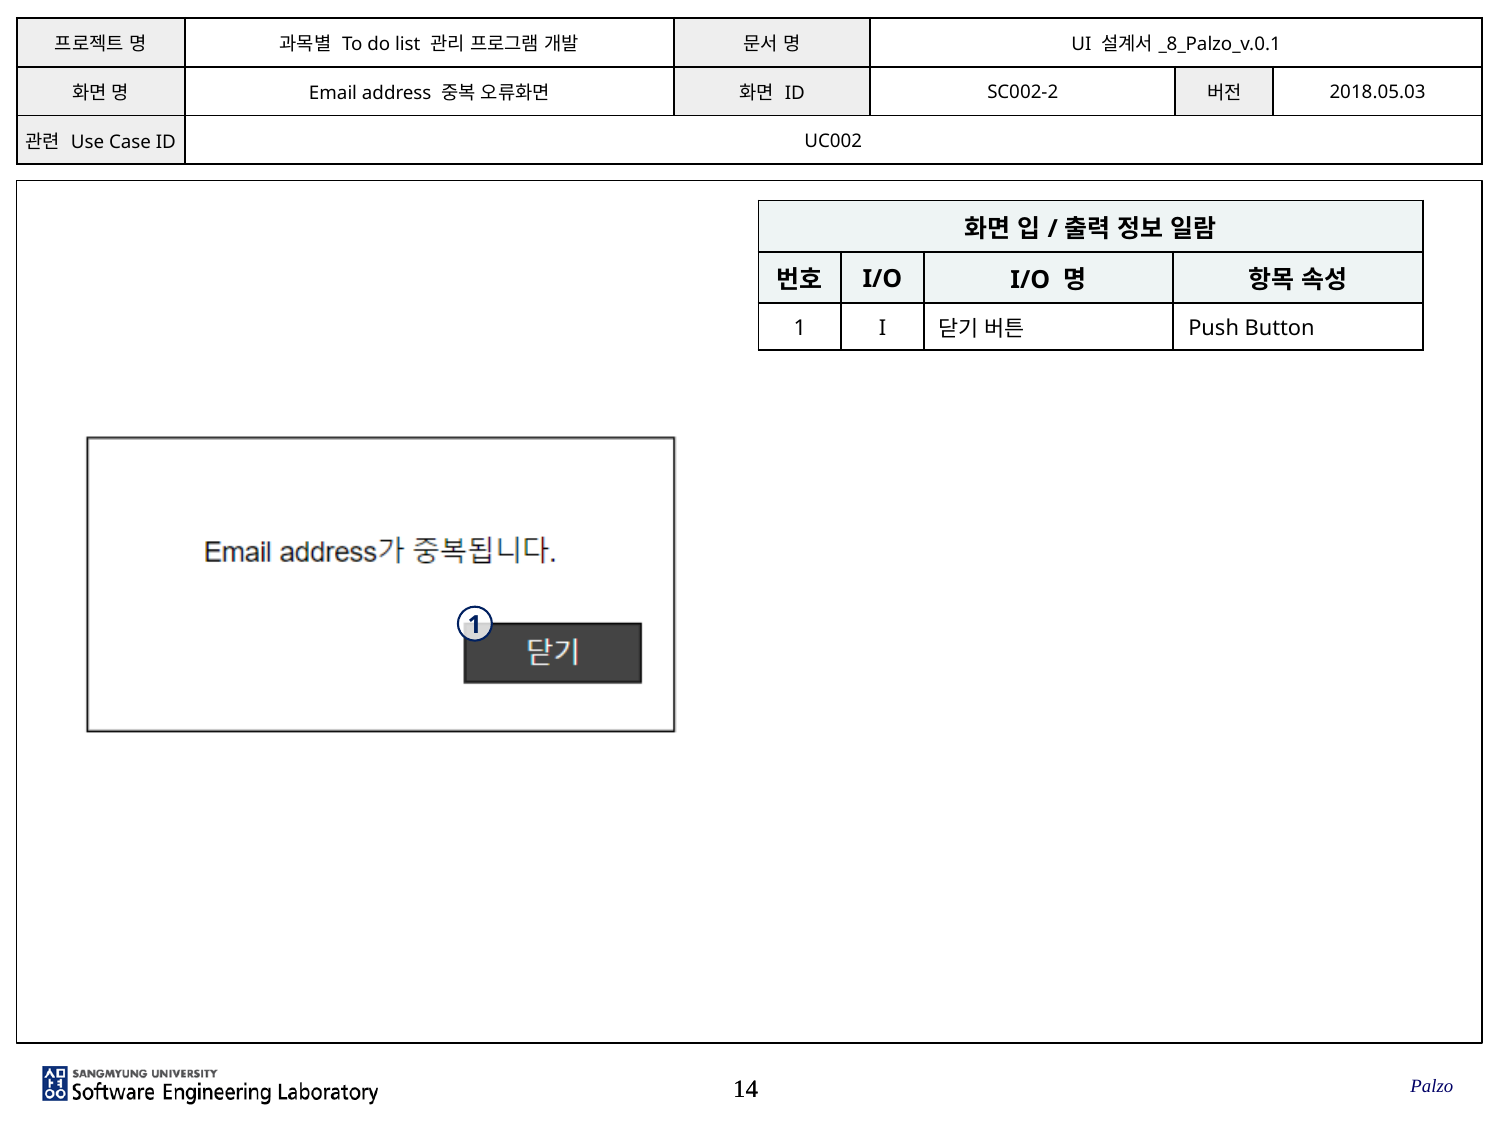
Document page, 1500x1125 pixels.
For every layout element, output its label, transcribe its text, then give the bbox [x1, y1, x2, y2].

picture [79, 428, 687, 742]
table_cell 1 [759, 304, 840, 349]
table_header 과목별 To do list 관리 프로그램 개발 [186, 19, 673, 66]
table_cell UC002 [186, 116, 1481, 163]
table_cell 항목 속성 [1174, 253, 1422, 302]
table_cell 버전 [1176, 68, 1272, 115]
table_cell 화면 ID [675, 68, 869, 115]
table_header 화면 입/출력 정보 일람 [759, 201, 1422, 251]
table_cell I/O [842, 253, 923, 302]
picture [42, 1066, 382, 1106]
table_header 프로젝트 명 [18, 19, 184, 66]
table_cell 번호 [759, 253, 840, 302]
table_header 문서 명 [675, 19, 869, 66]
table_cell Email address 중복 오류화면 [186, 68, 673, 115]
table_cell 닫기 버튼 [925, 304, 1172, 349]
table_cell SC002-2 [871, 68, 1174, 115]
table_cell 화면 명 [18, 68, 184, 115]
table_cell Push Button [1174, 304, 1422, 349]
table_cell 관련 Use Case ID [18, 116, 184, 163]
table_cell I/O 명 [925, 253, 1172, 302]
table_cell 2018.05.03 [1274, 68, 1481, 115]
footer Palzo [994, 1060, 1454, 1110]
table_cell I [842, 304, 923, 349]
table_header UI 설계서_8_Palzo_v.0.1 [871, 19, 1481, 66]
